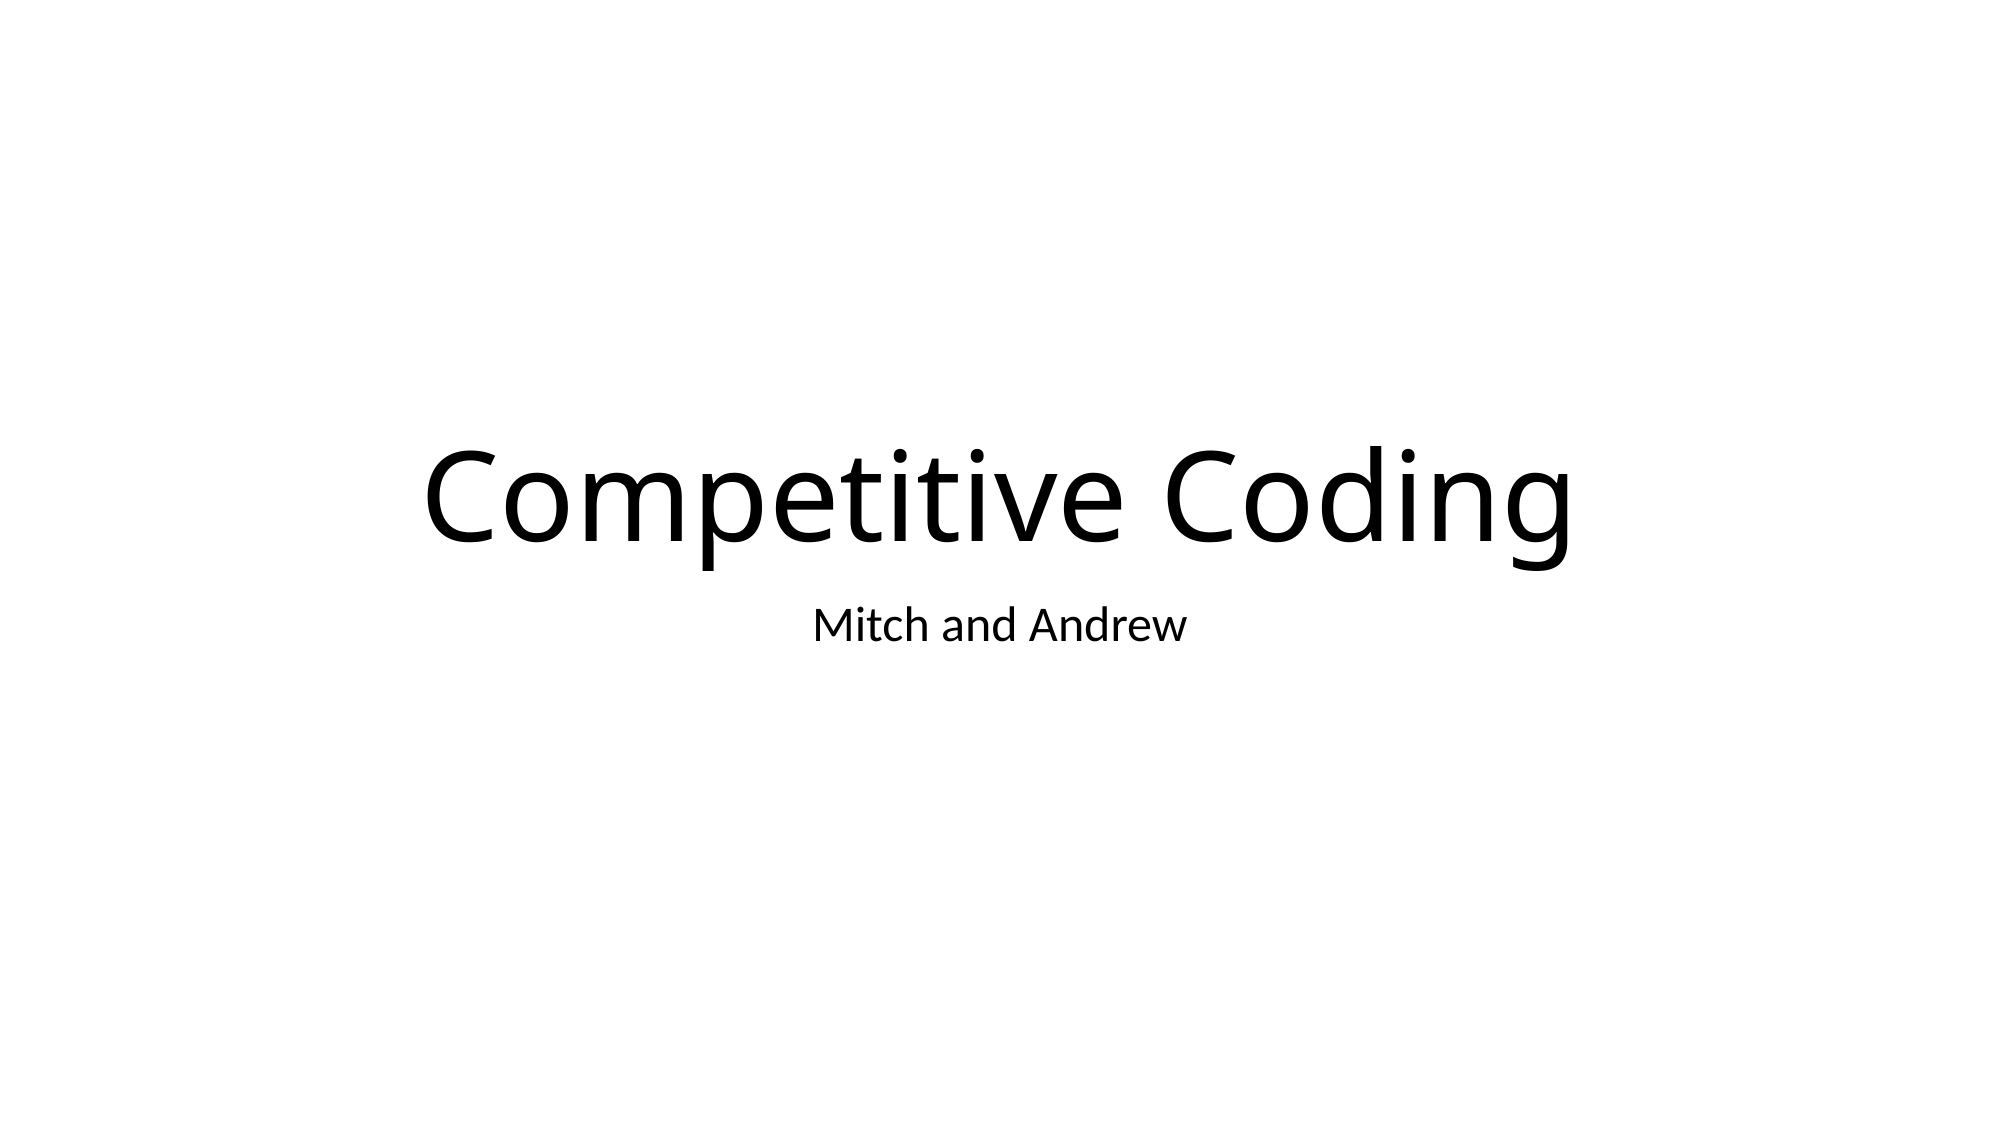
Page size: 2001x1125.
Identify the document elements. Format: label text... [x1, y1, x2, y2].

subtitle Mitch and Andrew [249, 590, 1750, 863]
title Competitive Coding [249, 184, 1750, 576]
